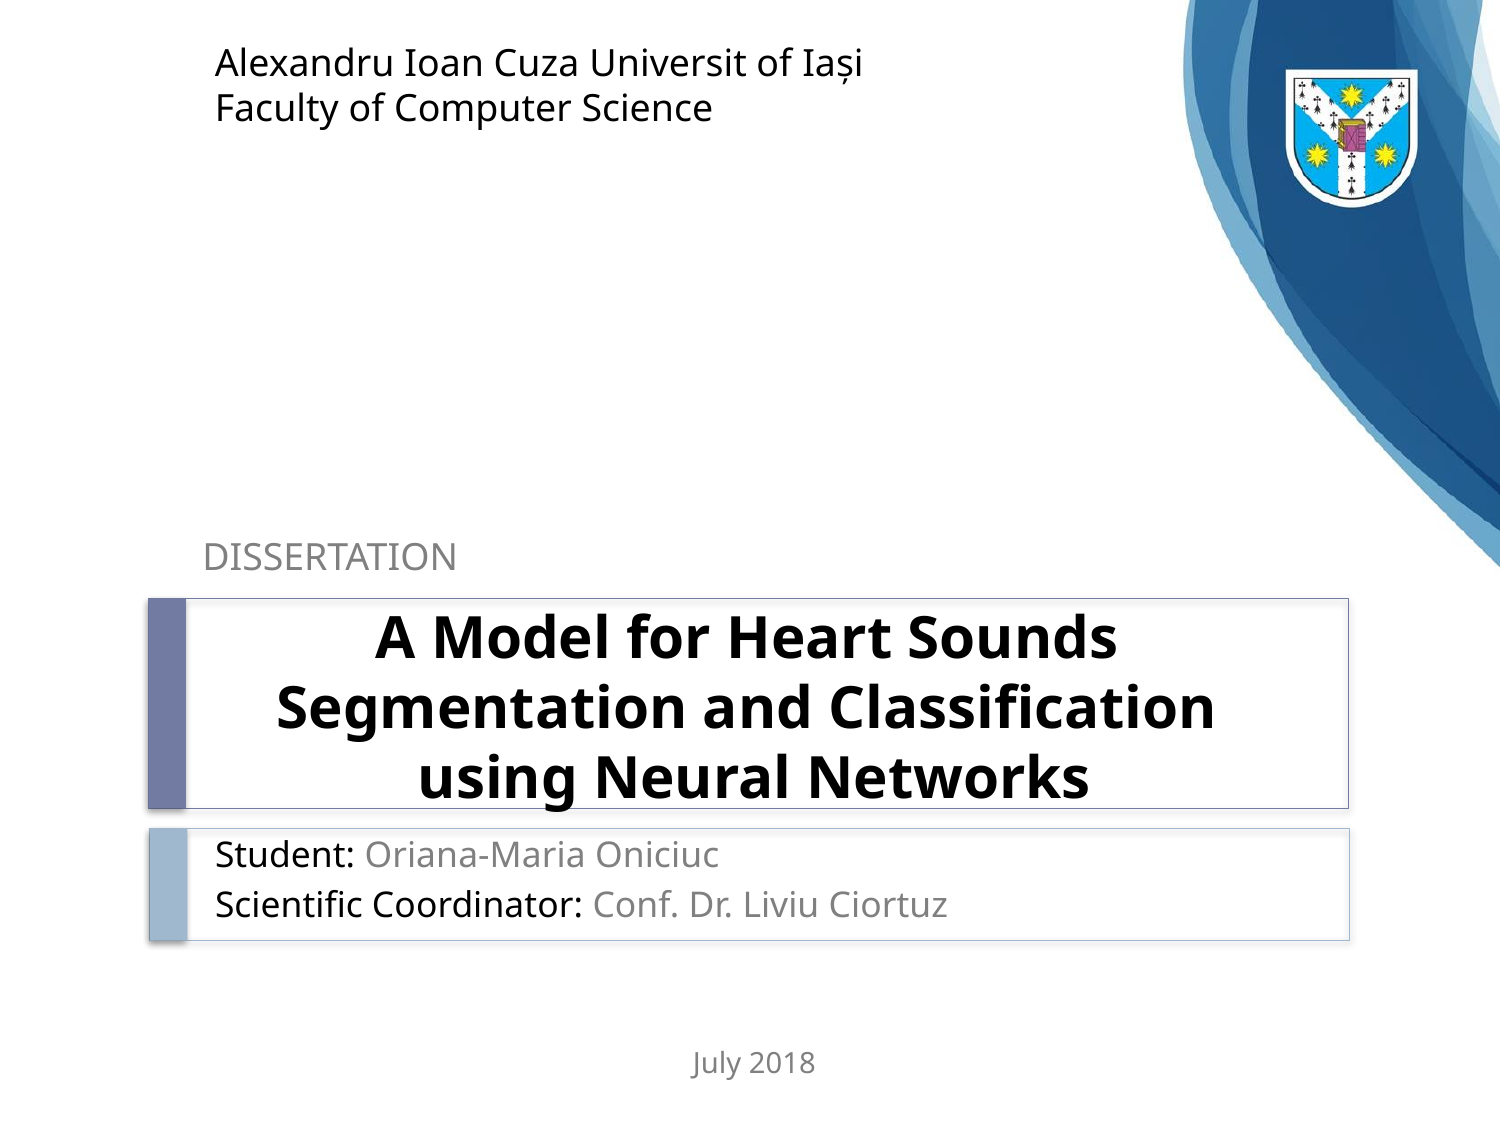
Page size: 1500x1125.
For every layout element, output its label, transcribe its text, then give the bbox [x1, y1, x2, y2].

text_box Alexandru Ioan Cuza Universit of Iaşi Faculty of Computer Science [199, 31, 1013, 137]
picture [1177, 0, 1500, 576]
text_box Student: Oriana-Maria Oniciuc Scientific Coordinator: Conf. Dr. Liviu Ciortuz [199, 825, 1250, 950]
text_box DISSERTATION [187, 525, 473, 585]
text_box A Model for Heart Sounds Segmentation and Classification using Neural Networks [116, 585, 1392, 825]
text_box July 2018 [678, 1036, 831, 1087]
